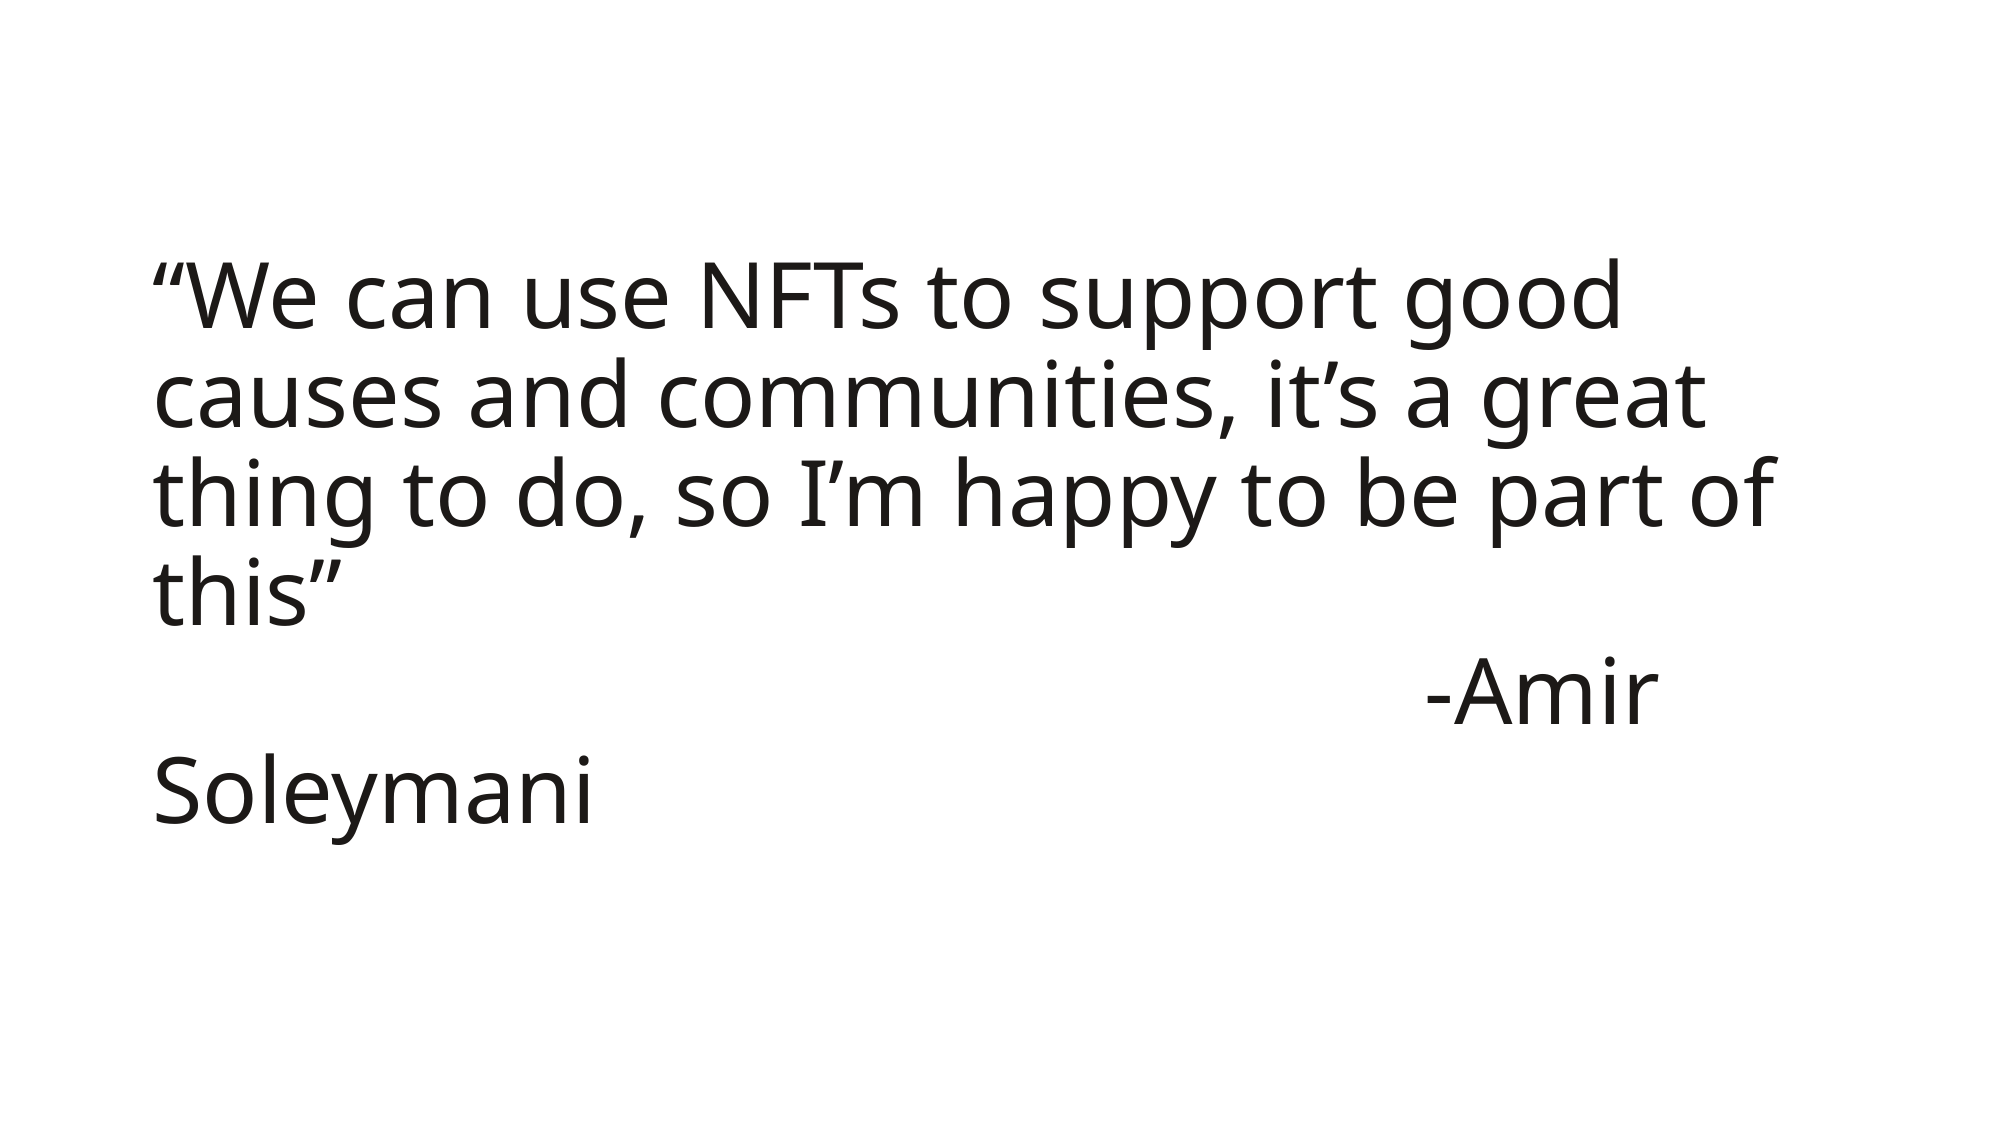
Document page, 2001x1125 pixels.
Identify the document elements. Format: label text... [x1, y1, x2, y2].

title “We can use NFTs to support good causes and communities, it’s a great thing to do, so I’m happy to be part of this” -Amir Soleymani [137, 216, 1916, 1086]
